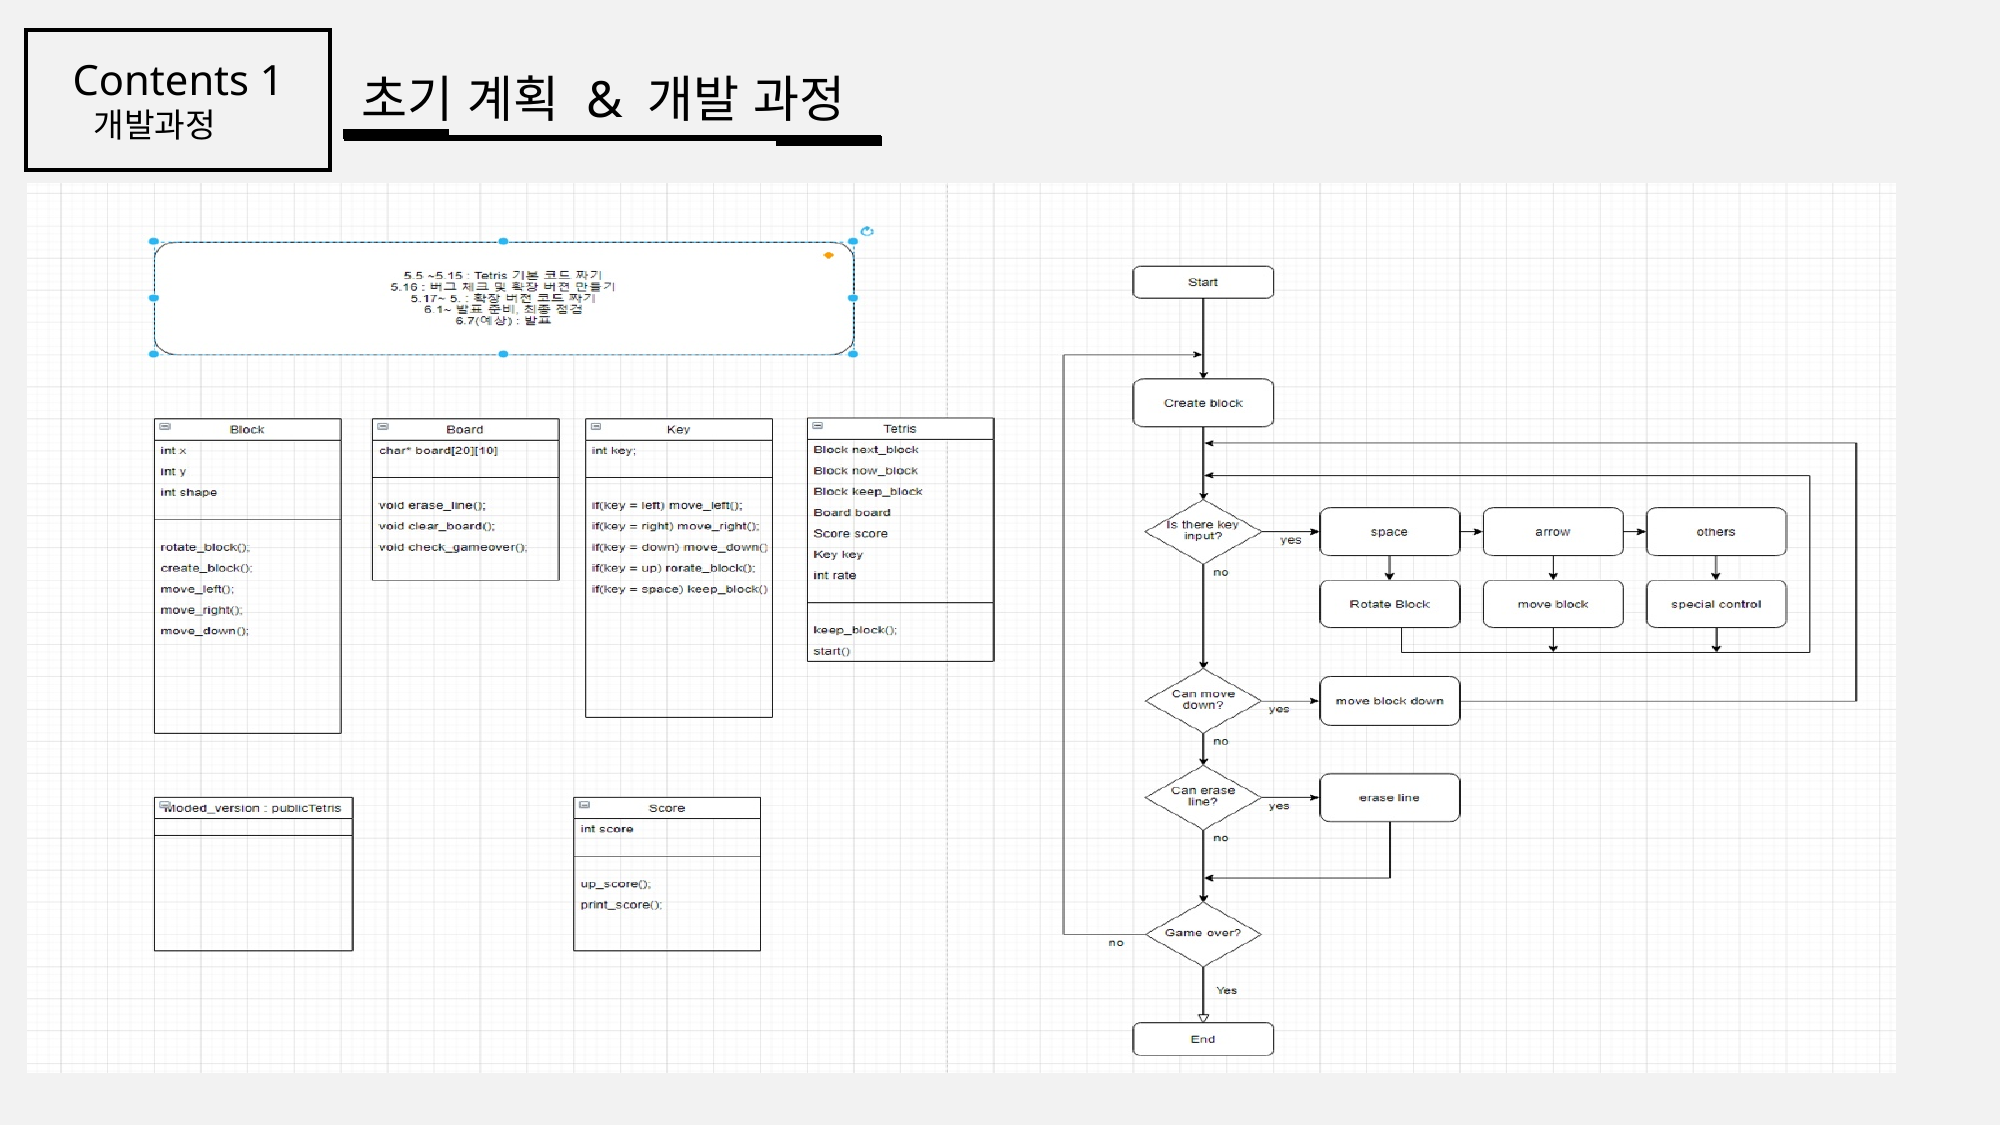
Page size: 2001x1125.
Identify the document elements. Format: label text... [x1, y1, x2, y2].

picture [27, 183, 1896, 1073]
text_box 초기 계획 & 개발 과정 [347, 60, 893, 136]
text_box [26, 29, 330, 171]
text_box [343, 130, 881, 145]
